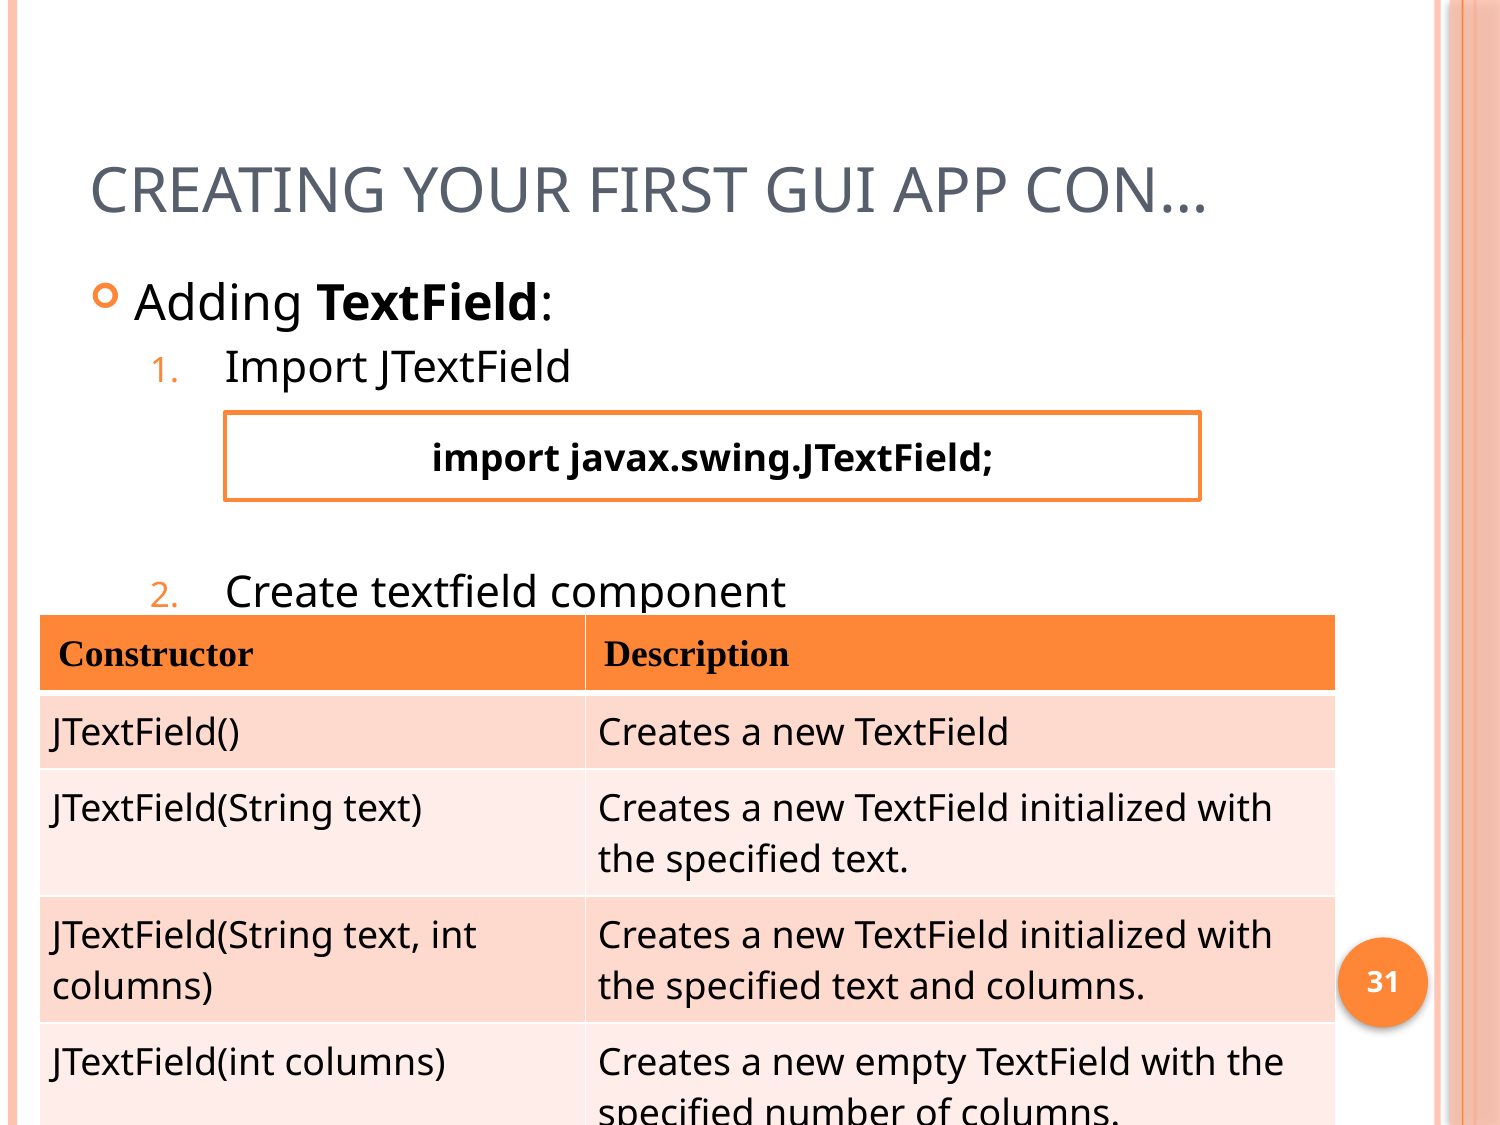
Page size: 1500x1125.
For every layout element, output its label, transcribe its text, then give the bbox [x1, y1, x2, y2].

table_cell JTextField(String text) [40, 770, 585, 895]
list Adding TextField: Import JTextField Create textfield component [75, 262, 1300, 613]
table_cell Creates a new empty TextField with the specified number of columns. [586, 1024, 1335, 1125]
table_cell JTextField(String text, int columns) [40, 897, 585, 1022]
table_cell JTextField(int columns) [40, 1024, 585, 1125]
slide_number 31 [1336, 940, 1434, 1027]
title Creating your first GUI App con… [75, 45, 1300, 233]
table_header Description [586, 615, 1335, 690]
table_cell Creates a new TextField [586, 696, 1335, 768]
table_cell Creates a new TextField initialized with the specified text and columns. [586, 897, 1335, 1022]
table_cell Creates a new TextField initialized with the specified text. [586, 770, 1335, 895]
table_header Constructor [40, 615, 585, 690]
text_box import javax.swing.JTextField; [223, 410, 1202, 502]
table_cell JTextField() [40, 696, 585, 768]
